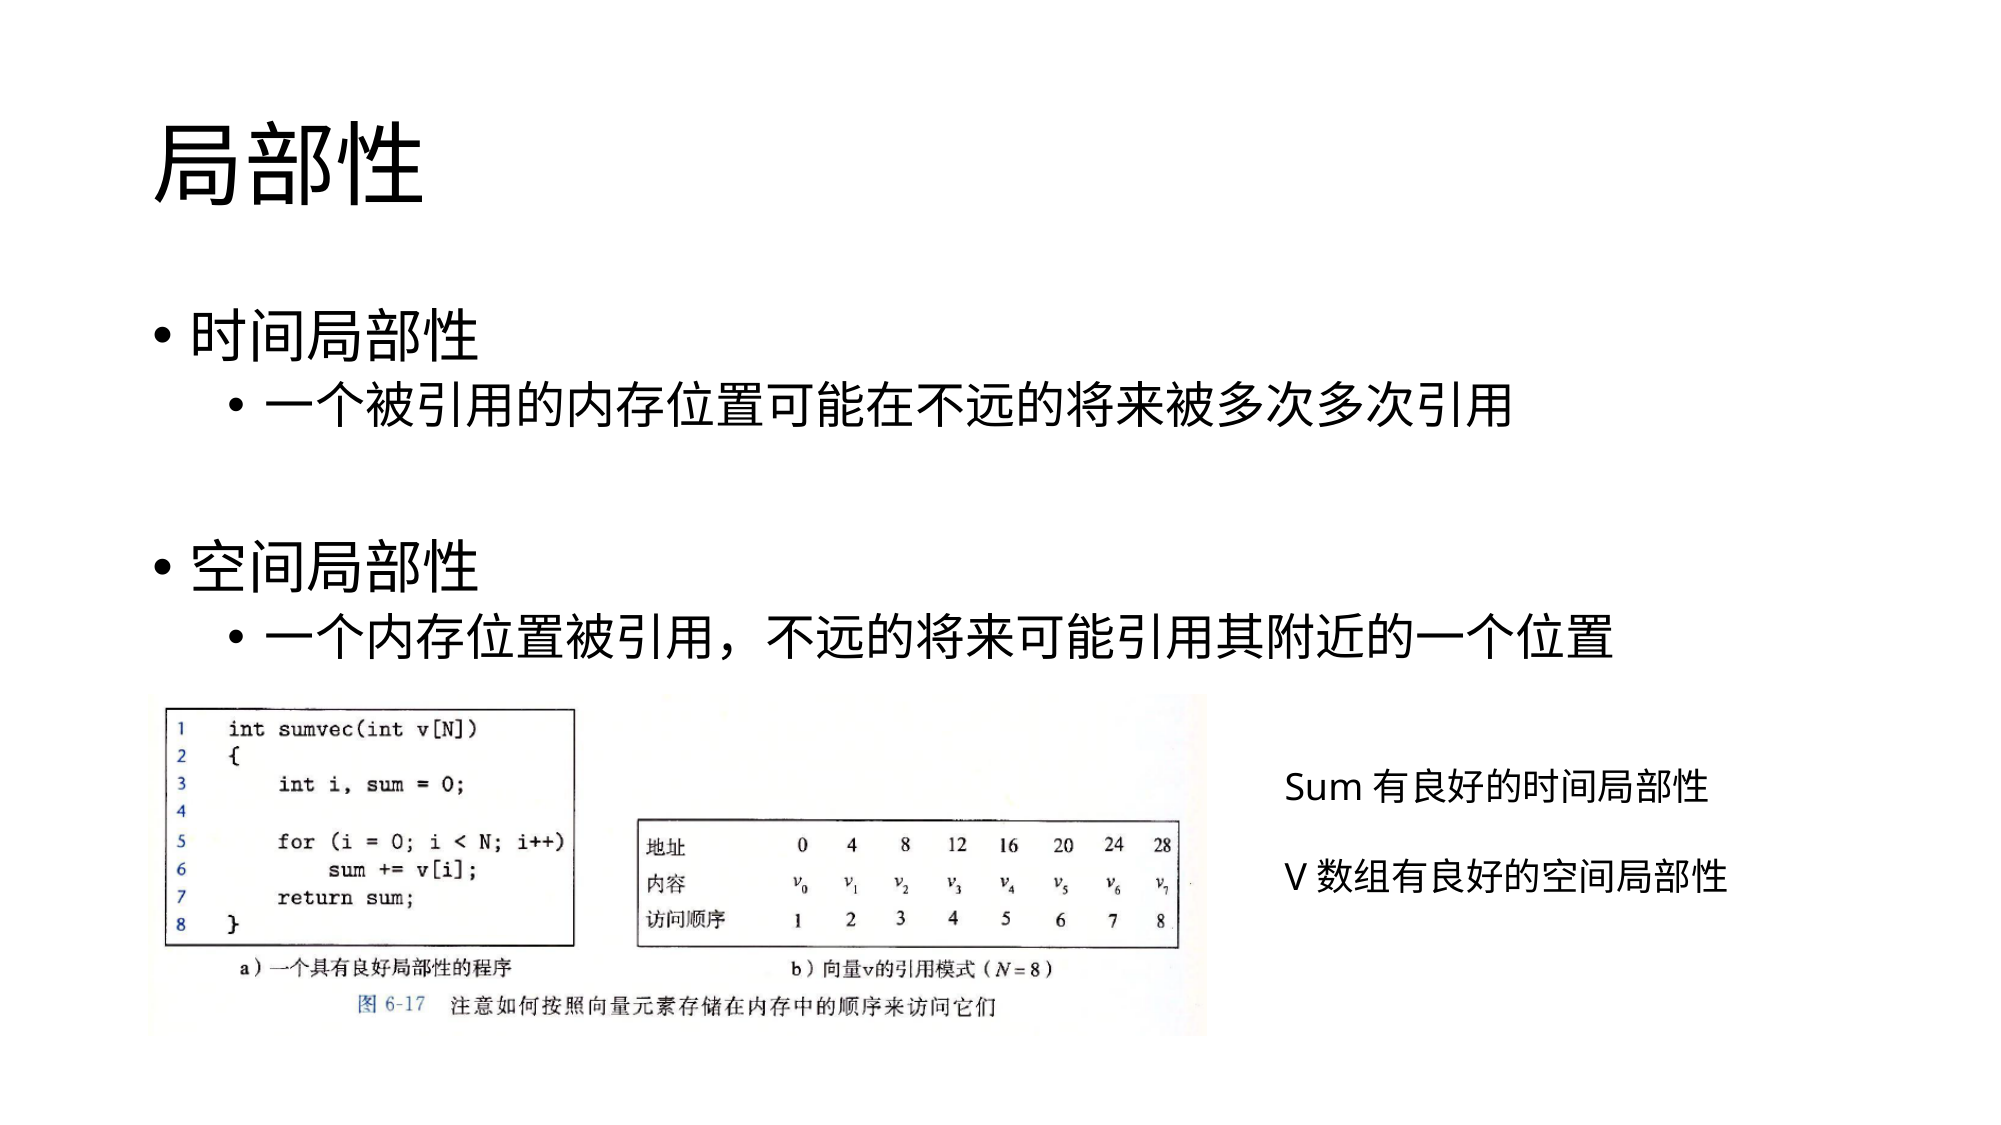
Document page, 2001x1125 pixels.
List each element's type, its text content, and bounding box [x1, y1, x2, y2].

list 时间局部性 一个被引用的内存位置可能在不远的将来被多次多次引用 空间局部性 一个内存位置被引用，不远的将来可能引用其附近的一个位置 [137, 299, 1863, 1014]
text_box Sum有良好的时间局部性 V数组有良好的空间局部性 [1269, 755, 1777, 906]
title 局部性 [137, 59, 1863, 278]
picture [148, 694, 1207, 1036]
